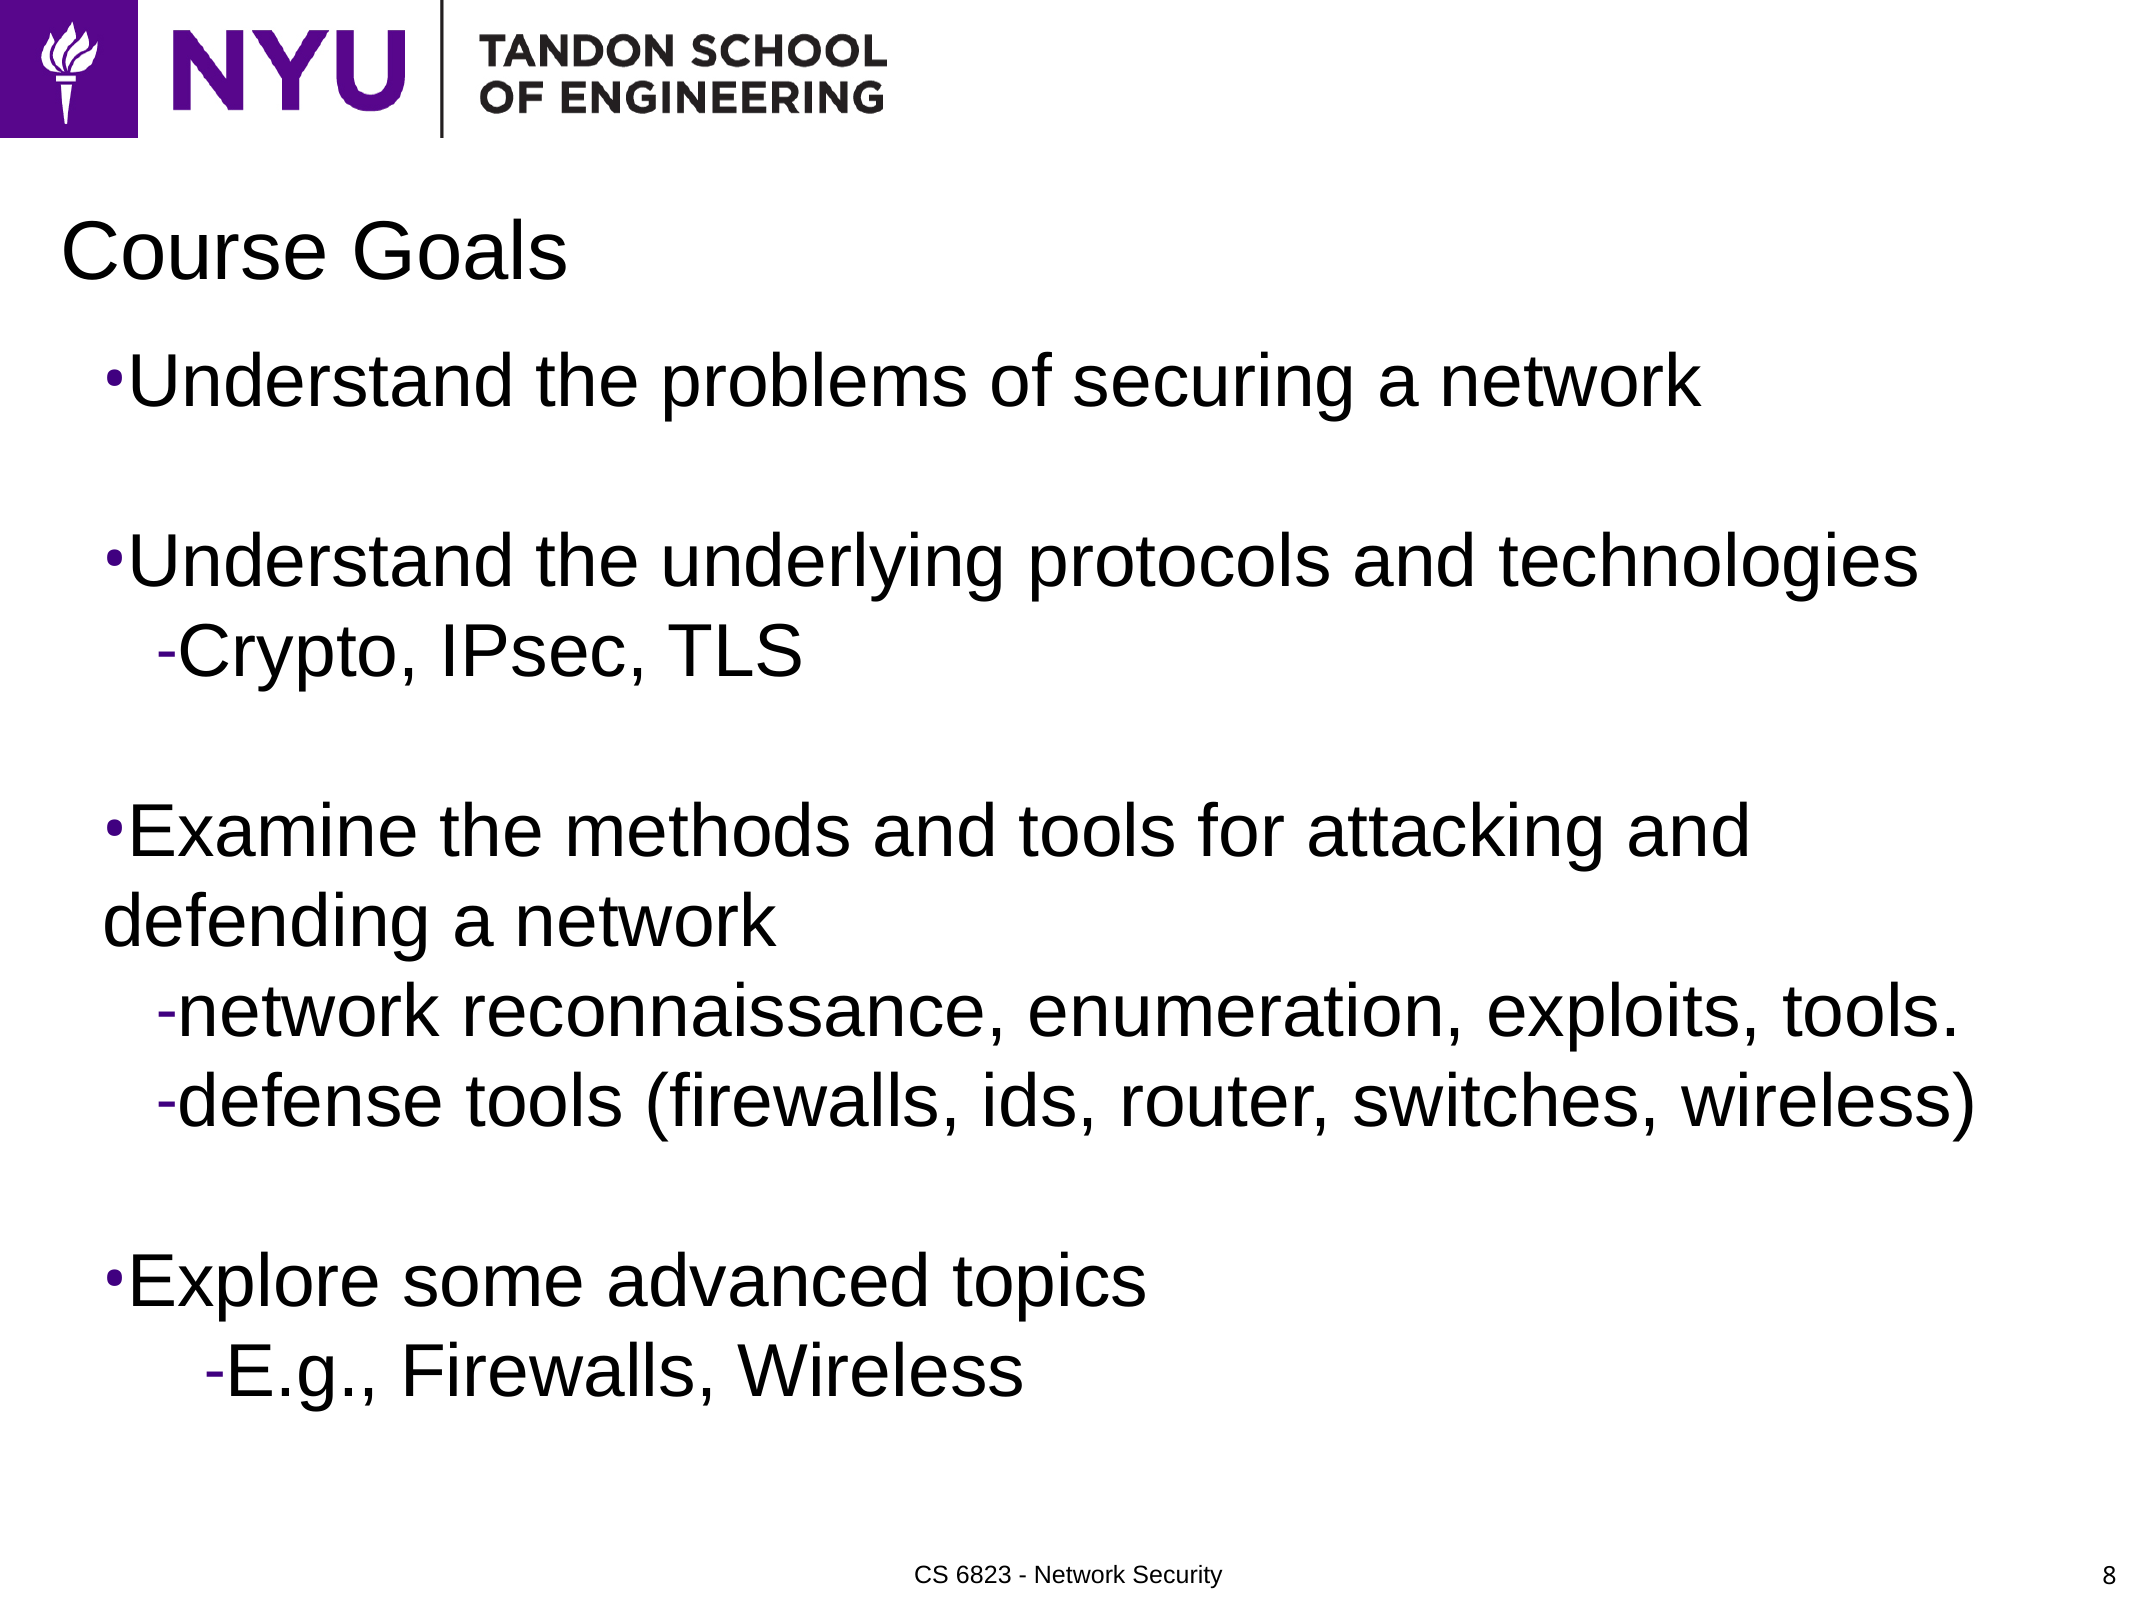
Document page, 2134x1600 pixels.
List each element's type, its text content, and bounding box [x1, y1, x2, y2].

title Course Goals [52, 147, 2084, 305]
slide_number 8 [2086, 1551, 2132, 1599]
picture [0, 0, 887, 138]
list Understand the problems of securing a network Understand the underlying protocols and technologies Crypto, IPsec, TLS Examine the methods and tools for attacking and defending a network network reconnaissance, enumeration, exploits, tools. defense tools (firewalls, ids, router, switches, wireless) Explore some advanced topics E.g., Firewalls, Wireless [93, 322, 2084, 1513]
